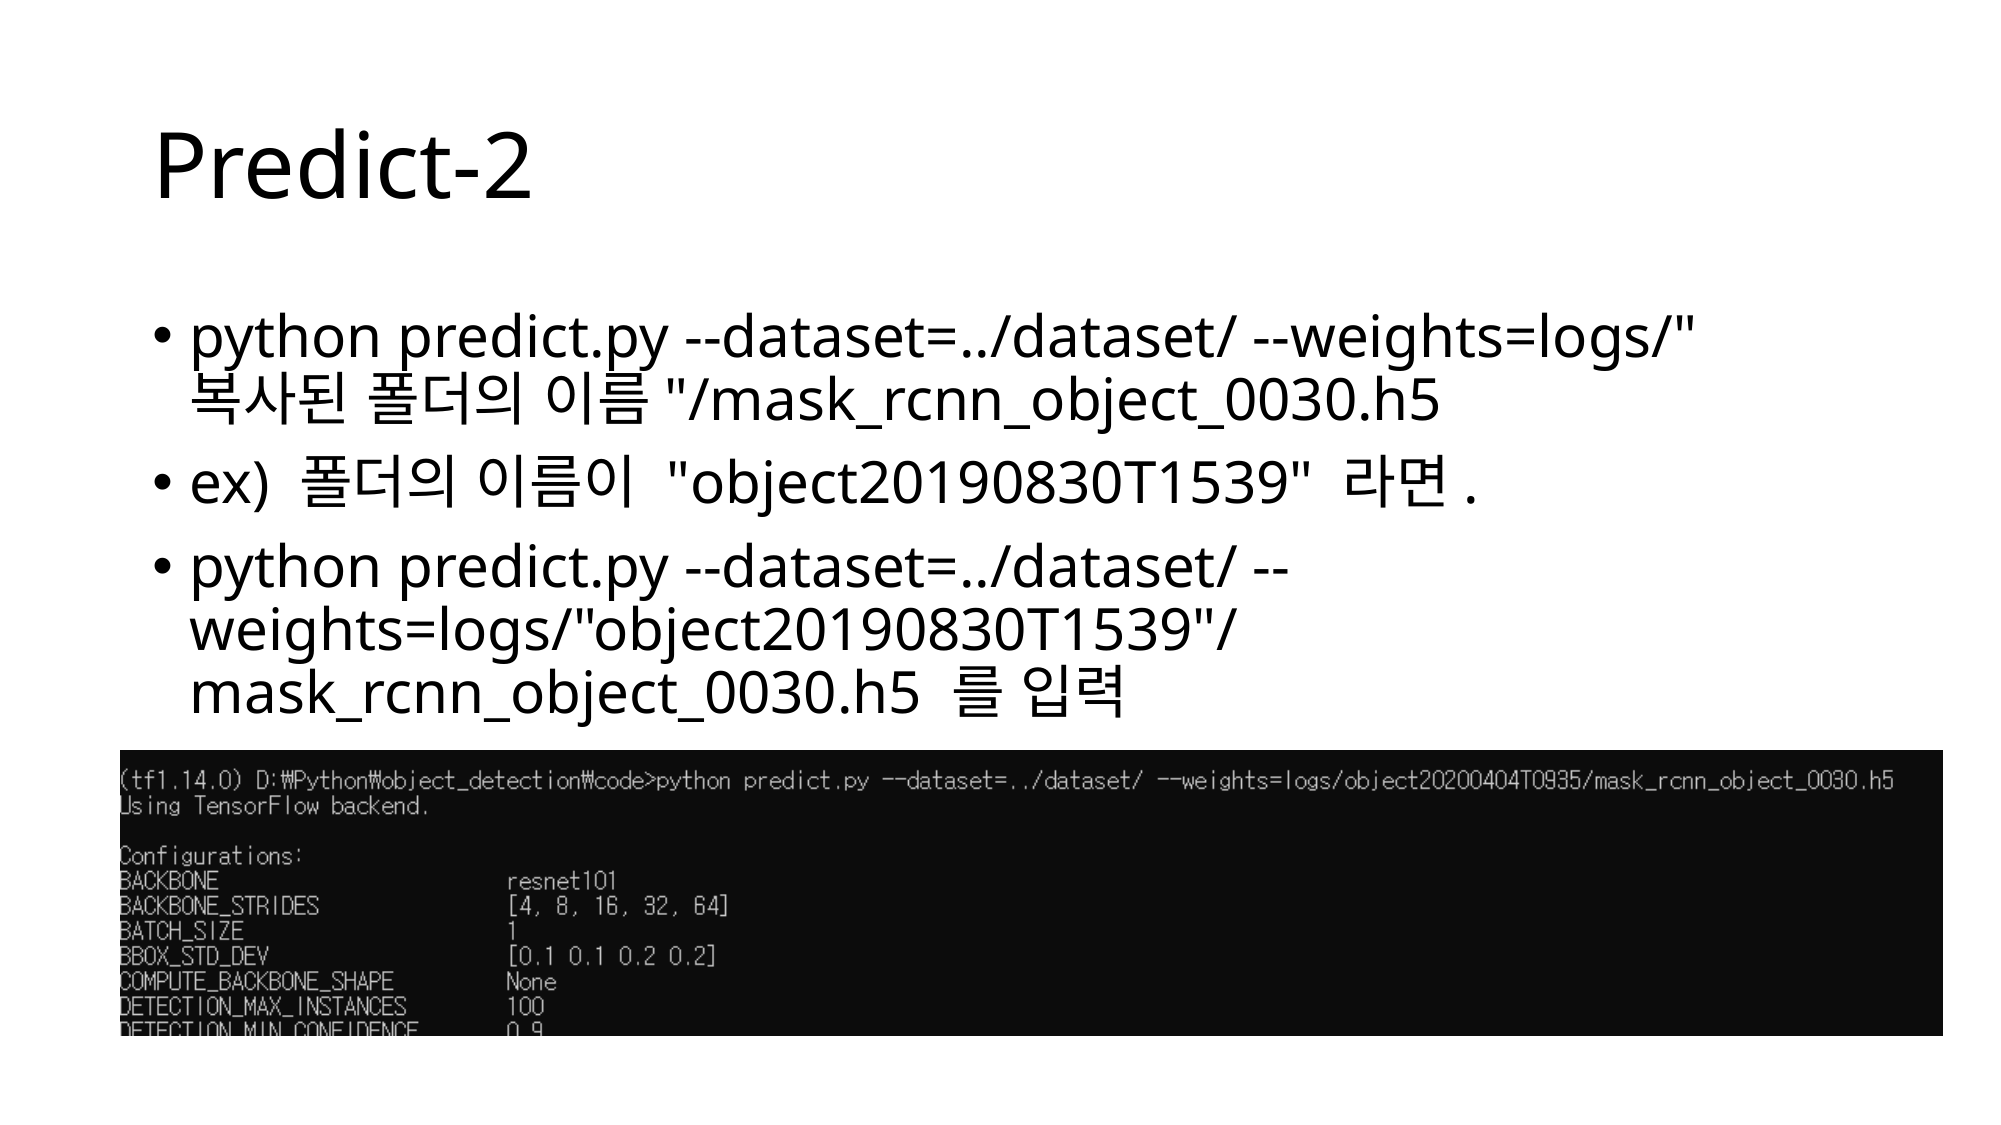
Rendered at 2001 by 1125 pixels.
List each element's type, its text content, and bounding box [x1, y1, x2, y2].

picture [120, 750, 1943, 1036]
title Predict-2 [137, 59, 1863, 278]
list python predict.py --dataset=../dataset/ --weights=logs/"복사된 폴더의 이름"/mask_rcnn_object_0030.h5 ex) 폴더의 이름이 "object20190830T1539" 라면. python predict.py --dataset=../dataset/ --weights=logs/"object20190830T1539"/mask_rcnn_object_0030.h5 를 입력 [137, 299, 1863, 750]
